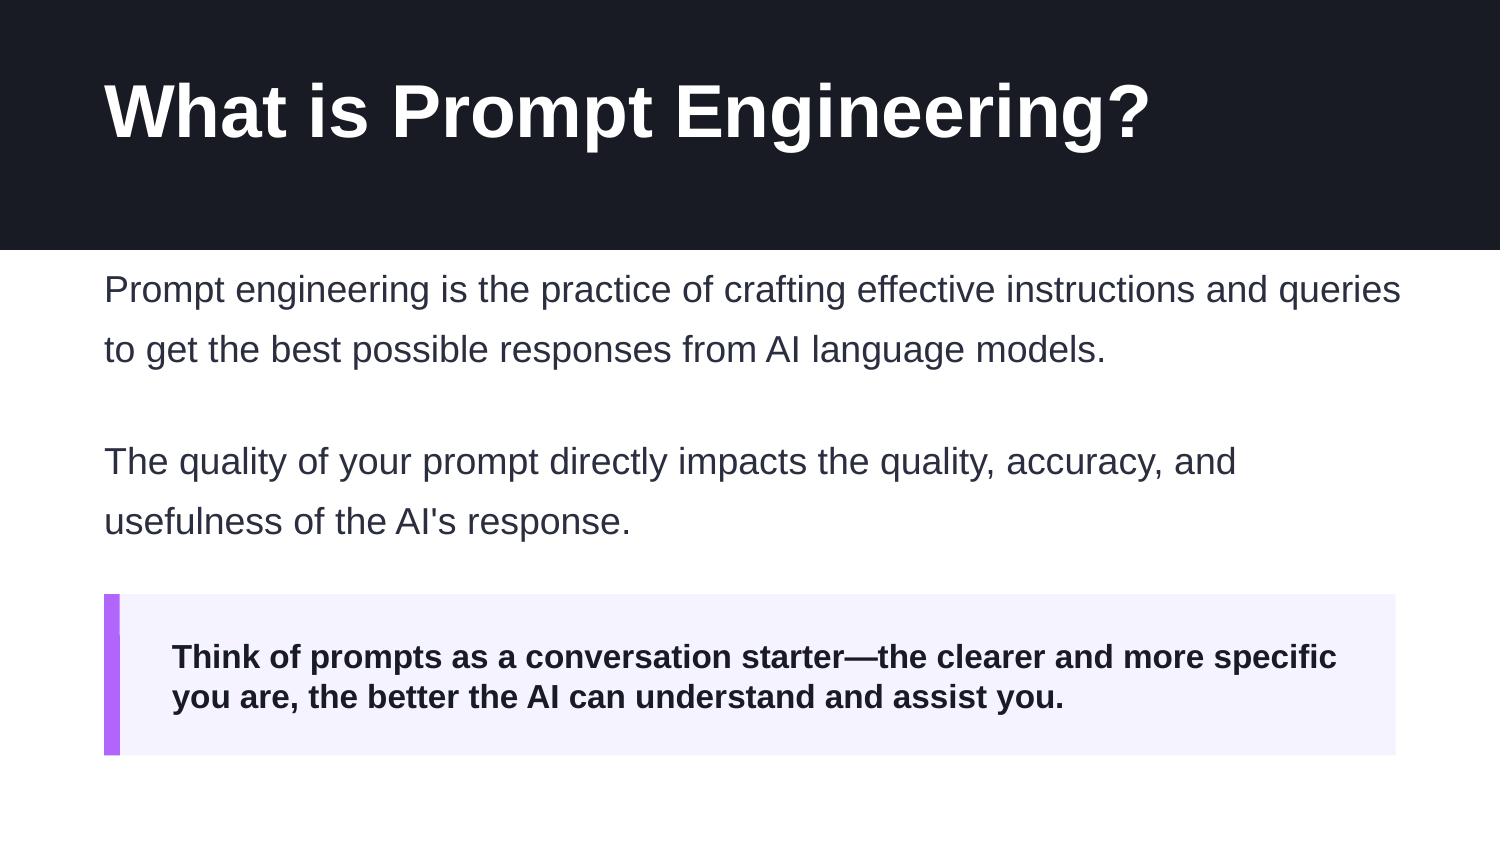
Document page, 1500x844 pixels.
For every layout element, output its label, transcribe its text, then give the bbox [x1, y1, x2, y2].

text_box What is Prompt Engineering? [104, 62, 1500, 149]
text_box Think of prompts as a conversation starter—the clearer and more specific you are, the better the AI can understand and assist you. [171, 635, 1368, 714]
text_box The quality of your prompt directly impacts the quality, accuracy, and usefulness of the AI's response. [104, 422, 1422, 542]
text_box [0, 0, 1500, 250]
text_box [104, 594, 111, 756]
text_box [112, 594, 1396, 756]
text_box Prompt engineering is the practice of crafting effective instructions and queries to get the best possible responses from AI language models. [104, 249, 1422, 370]
